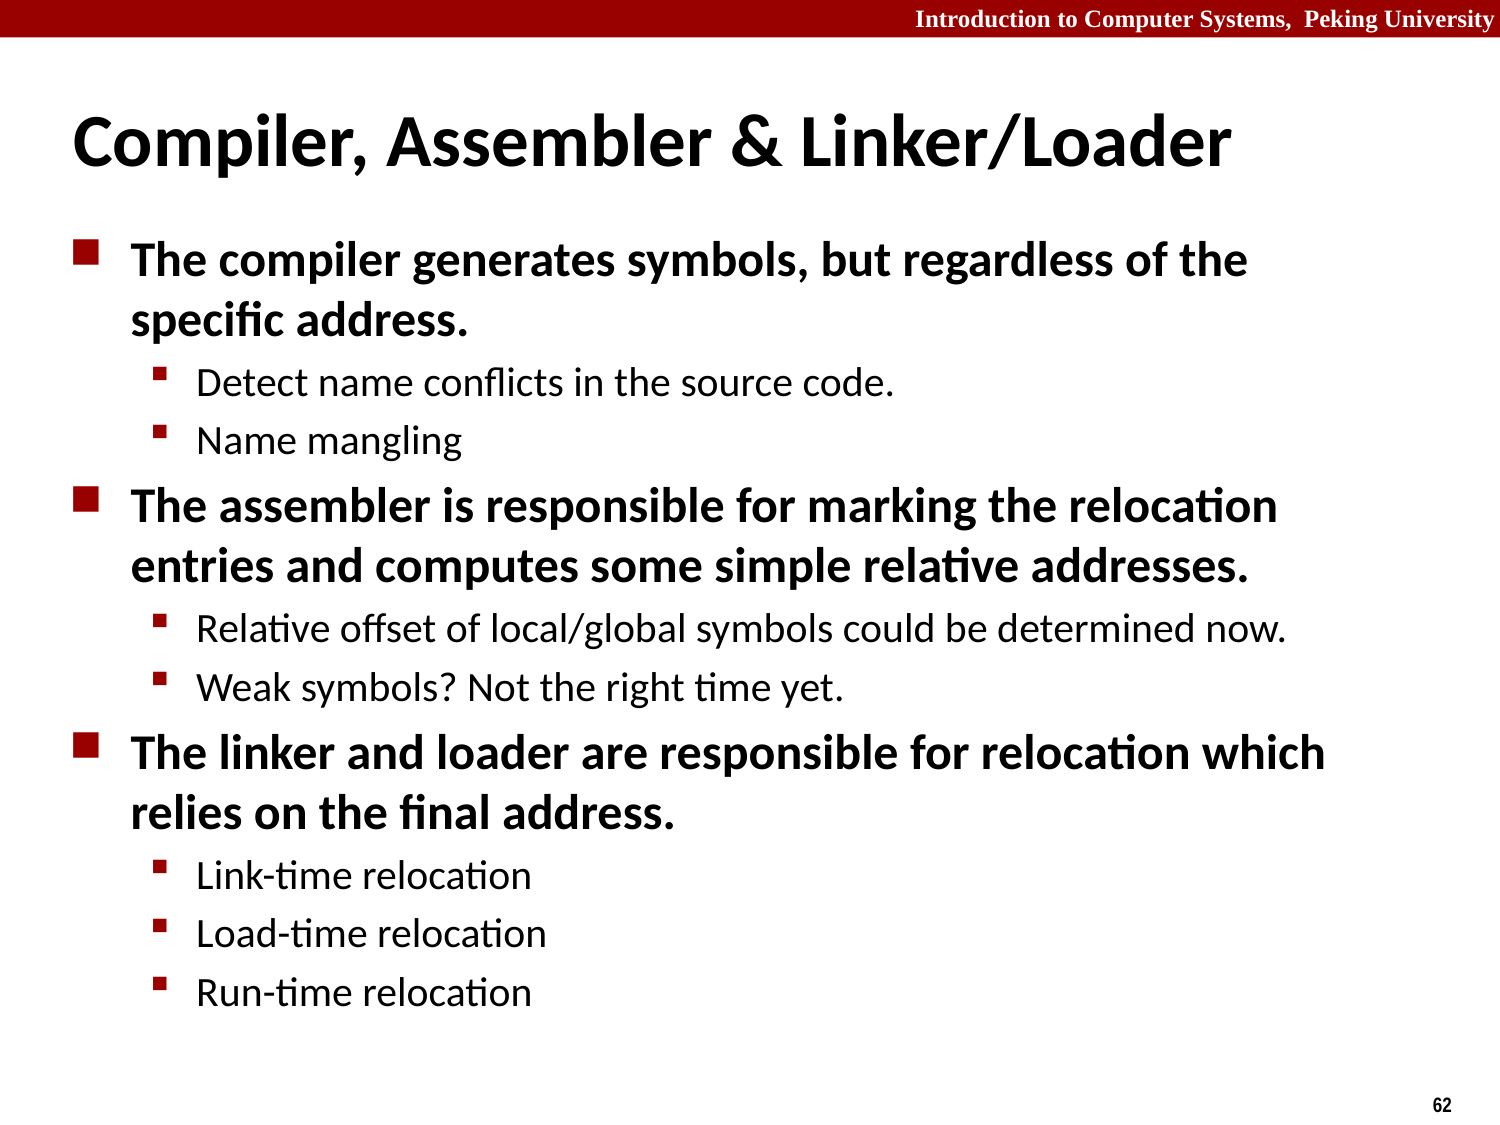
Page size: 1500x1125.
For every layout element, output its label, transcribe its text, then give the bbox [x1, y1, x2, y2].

title Compiler, Assembler & Linker/Loader [57, 49, 1500, 224]
list The compiler generates symbols, but regardless of the specific address. Detect name conflicts in the source code. Name mangling The assembler is responsible for marking the relocation entries and computes some simple relative addresses. Relative offset of local/global symbols could be determined now. Weak symbols? Not the right time yet. The linker and loader are responsible for relocation which relies on the final address. Link-time relocation Load-time relocation Run-time relocation [59, 218, 1423, 1088]
